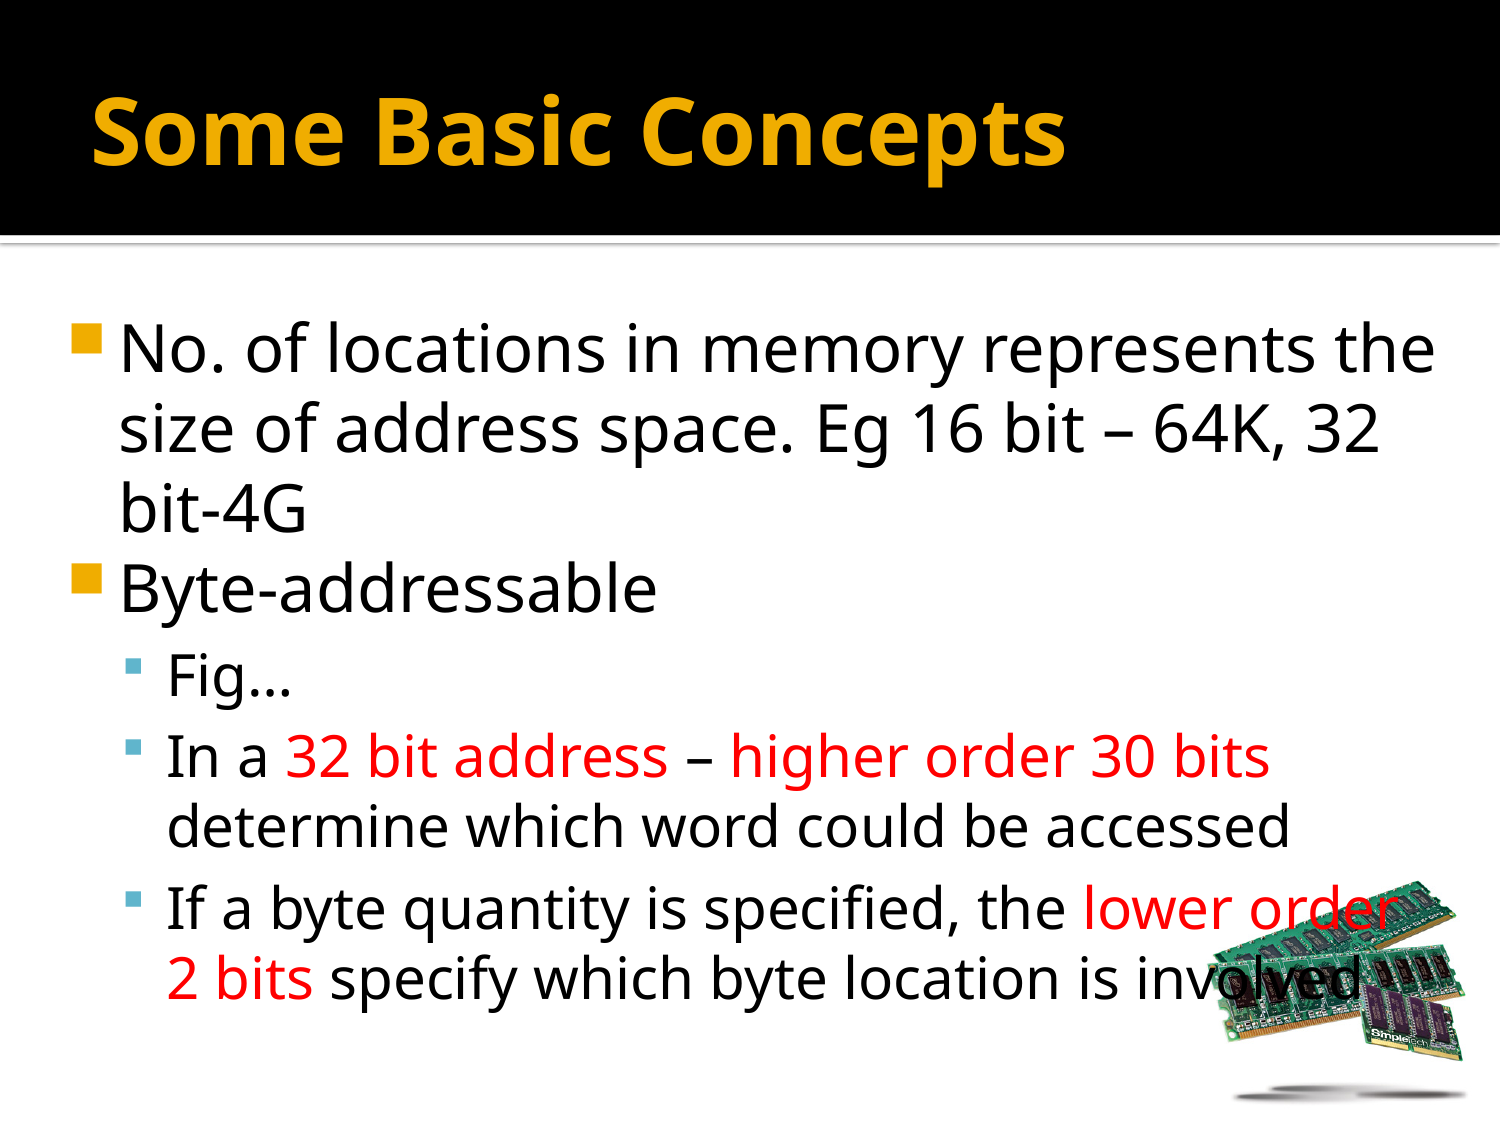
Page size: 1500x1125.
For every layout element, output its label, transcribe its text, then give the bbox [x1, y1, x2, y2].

list No. of locations in memory represents the size of address space. Eg 16 bit – 64K, 32 bit-4G Byte-addressable Fig… In a 32 bit address – higher order 30 bits determine which word could be accessed If a byte quantity is specified, the lower order 2 bits specify which byte location is involved [37, 290, 1463, 951]
picture [1187, 837, 1490, 1117]
title Some Basic Concepts [75, 25, 1425, 231]
